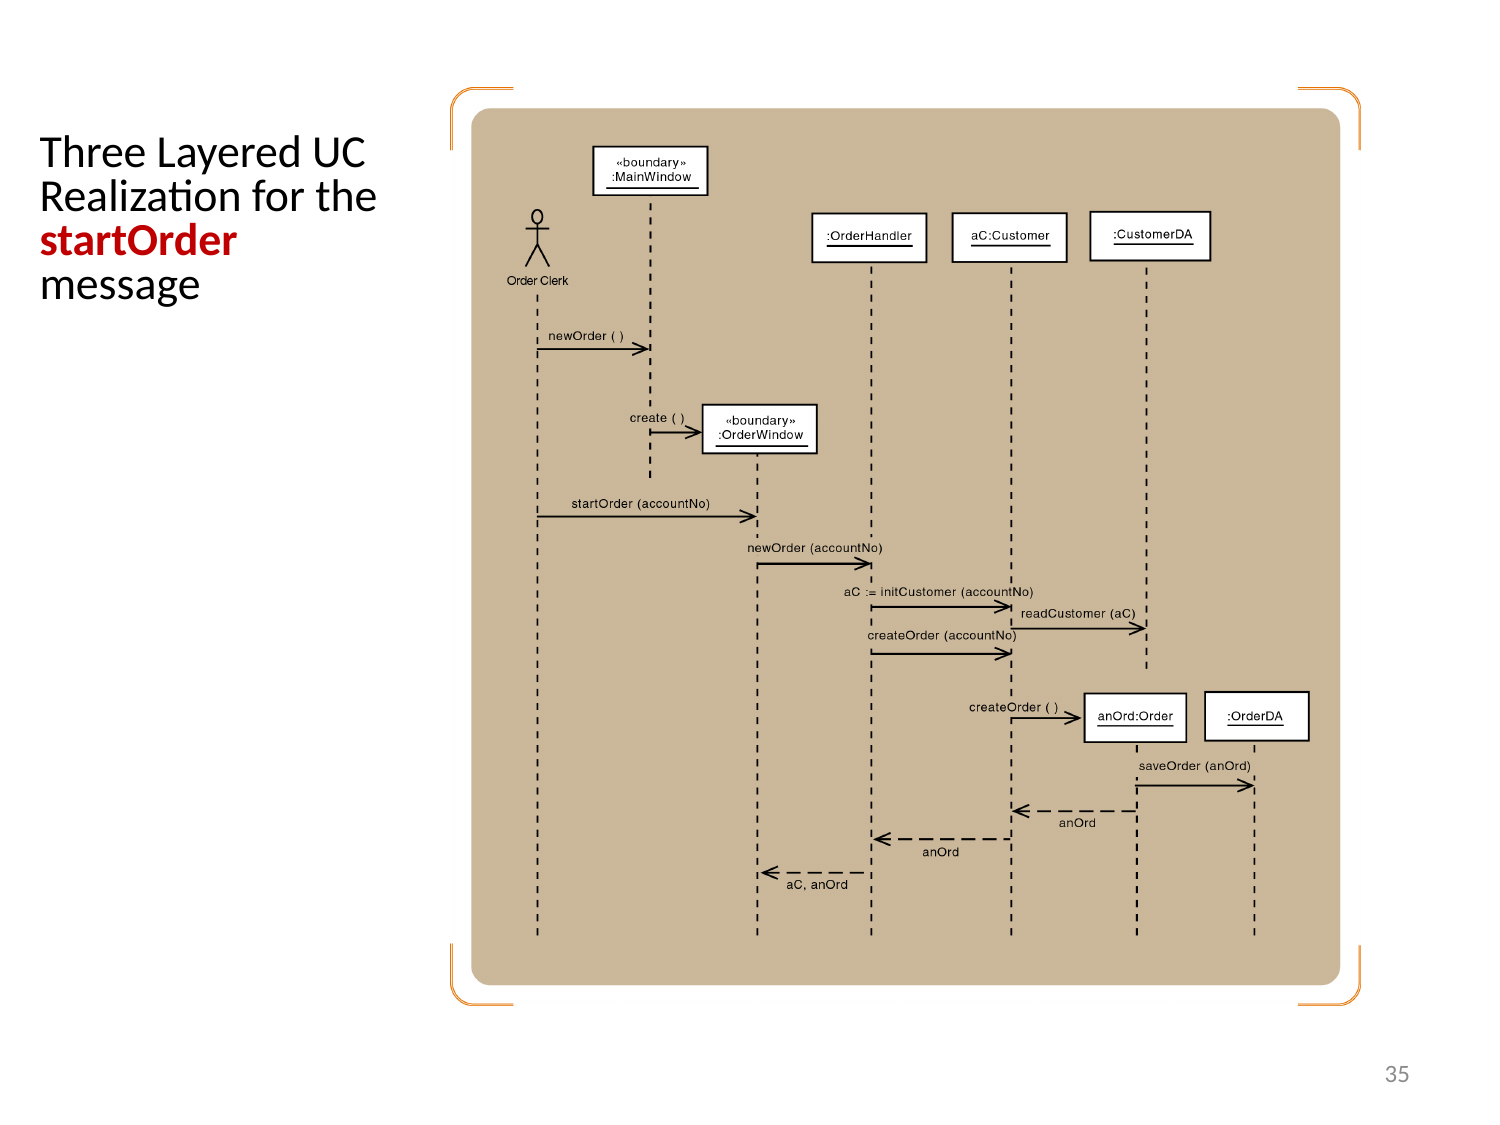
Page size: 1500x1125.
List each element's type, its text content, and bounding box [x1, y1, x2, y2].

slide_number 35 [1074, 1042, 1425, 1103]
text_box Three Layered UC Realization for the startOrder message [24, 124, 400, 316]
picture [449, 87, 1361, 1006]
